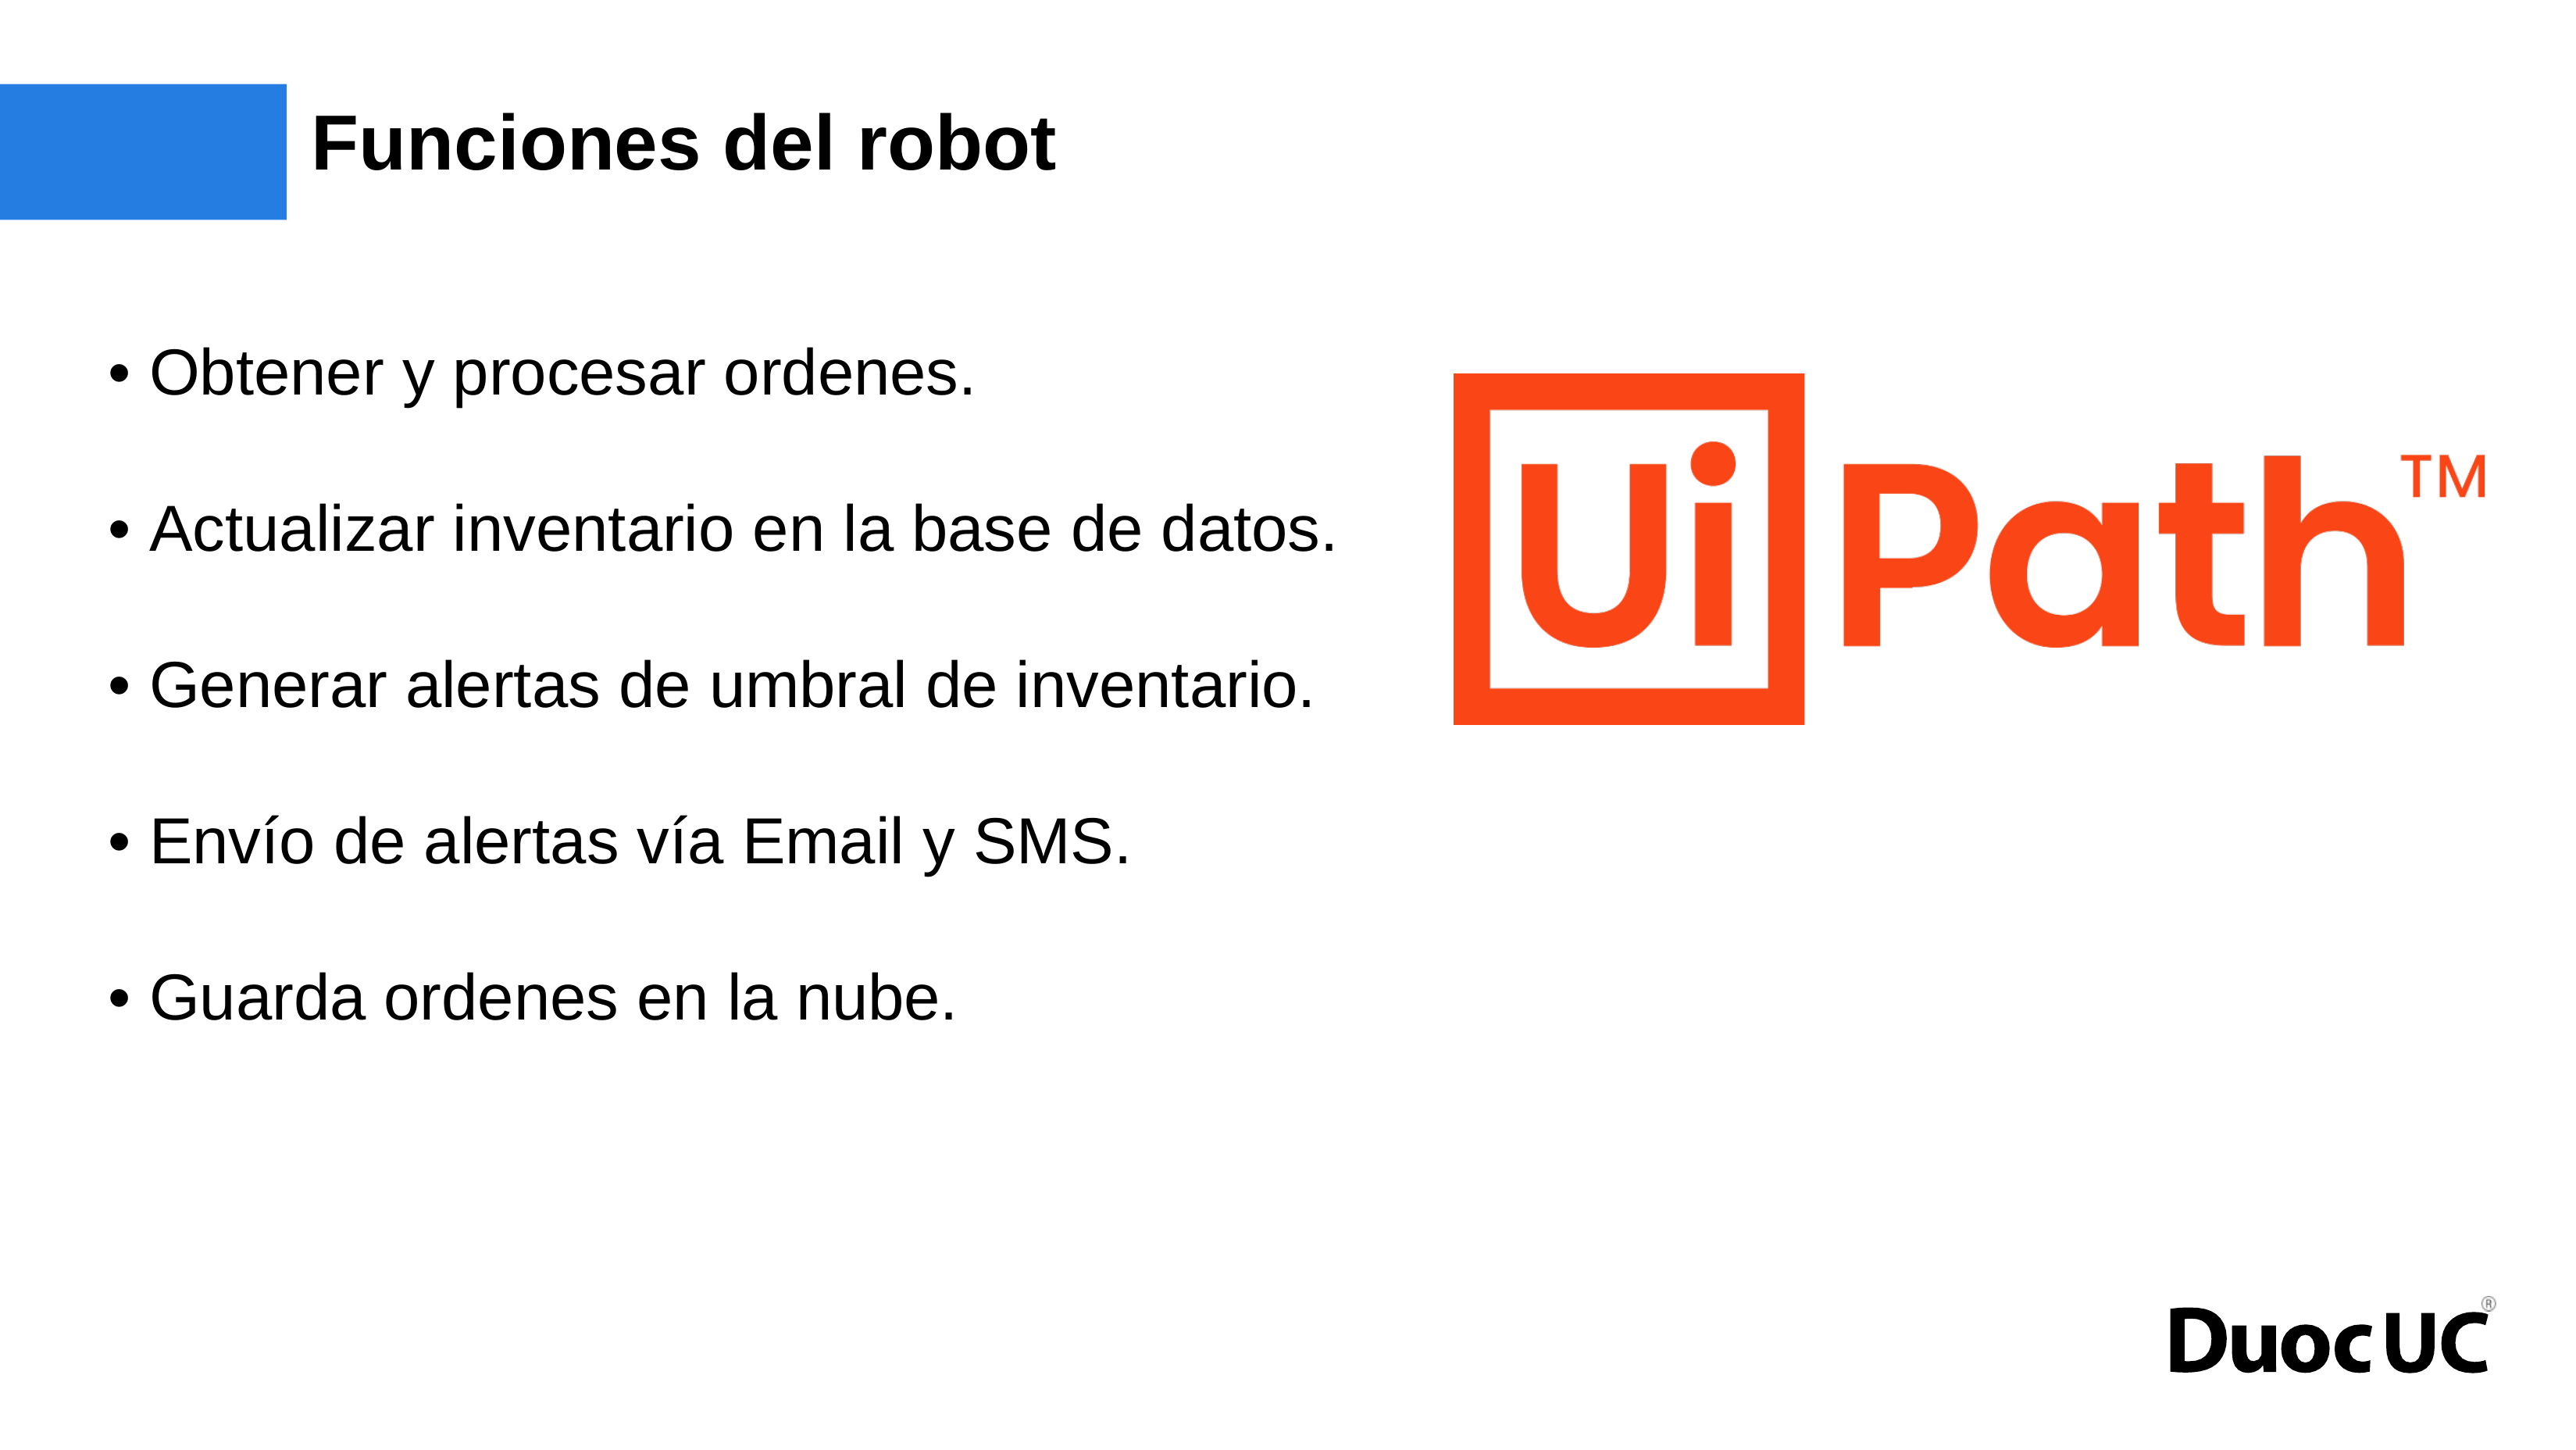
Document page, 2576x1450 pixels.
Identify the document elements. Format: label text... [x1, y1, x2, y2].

text_box • Obtener y procesar ordenes. • Actualizar inventario en la base de datos. • Generar alertas de umbral de inventario. • Envío de alertas vía Email y SMS. • Guarda ordenes en la nube. [96, 324, 1366, 1039]
picture [2481, 1296, 2496, 1312]
picture [1453, 373, 2485, 725]
title Funciones del robot [311, 91, 2489, 187]
